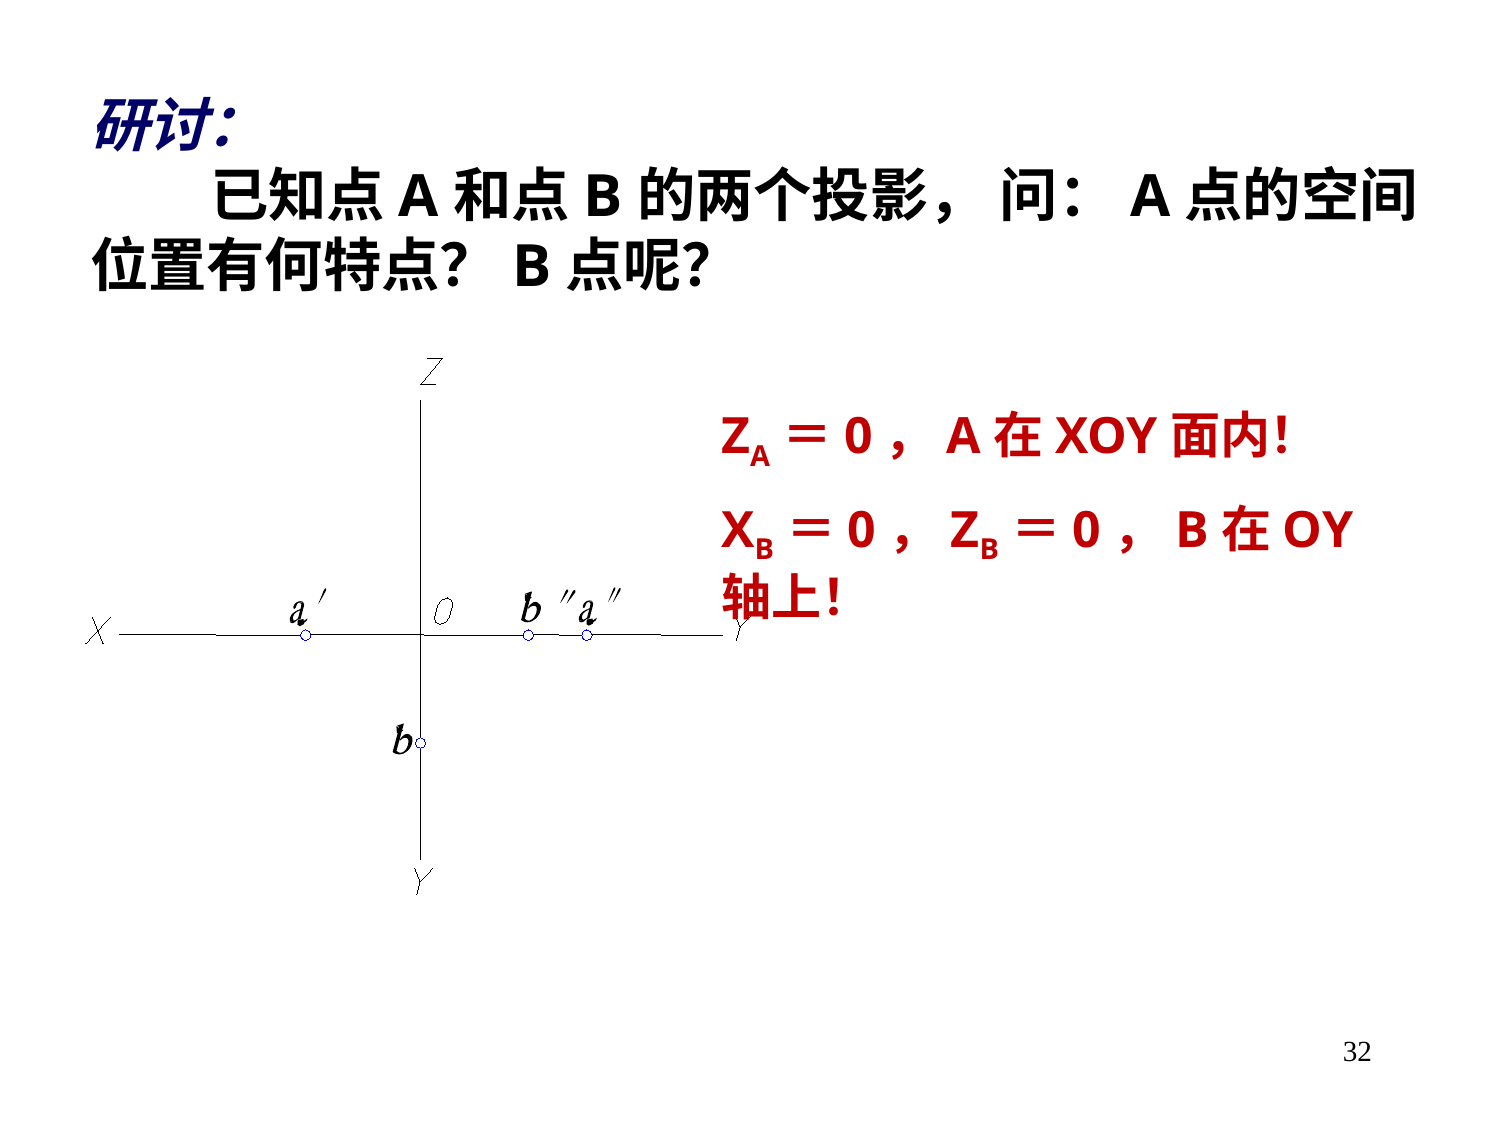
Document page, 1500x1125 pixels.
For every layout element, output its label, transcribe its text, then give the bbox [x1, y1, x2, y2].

text_box 研讨： 已知点A和点B的两个投影， 问：A点的空间位置有何特点？B点呢？ [75, 80, 1448, 306]
text_box [414, 868, 433, 882]
text_box [608, 587, 616, 602]
text_box [579, 602, 594, 623]
text_box [290, 603, 305, 624]
text_box [566, 590, 576, 604]
slide_number 32 [1074, 1025, 1388, 1100]
text_box [589, 617, 597, 625]
text_box [581, 629, 593, 641]
text_box [523, 629, 534, 641]
text_box [612, 588, 621, 603]
text_box [400, 733, 412, 741]
text_box [578, 609, 588, 621]
text_box ZA＝0，A在XOY面内！ XB＝0，ZB＝0，B在OY轴上！ [706, 396, 1392, 633]
text_box [528, 601, 540, 609]
text_box [420, 358, 443, 385]
text_box [402, 737, 413, 754]
text_box [297, 619, 304, 627]
text_box [289, 610, 299, 622]
text_box [434, 616, 450, 625]
text_box [530, 604, 541, 622]
text_box [560, 589, 569, 603]
text_box [586, 618, 594, 626]
text_box [437, 597, 453, 606]
text_box [392, 723, 404, 755]
text_box [582, 600, 593, 609]
text_box [521, 591, 533, 623]
text_box [318, 588, 327, 604]
text_box [415, 737, 426, 749]
text_box [300, 629, 311, 641]
text_box [300, 618, 308, 626]
text_box [293, 601, 304, 609]
